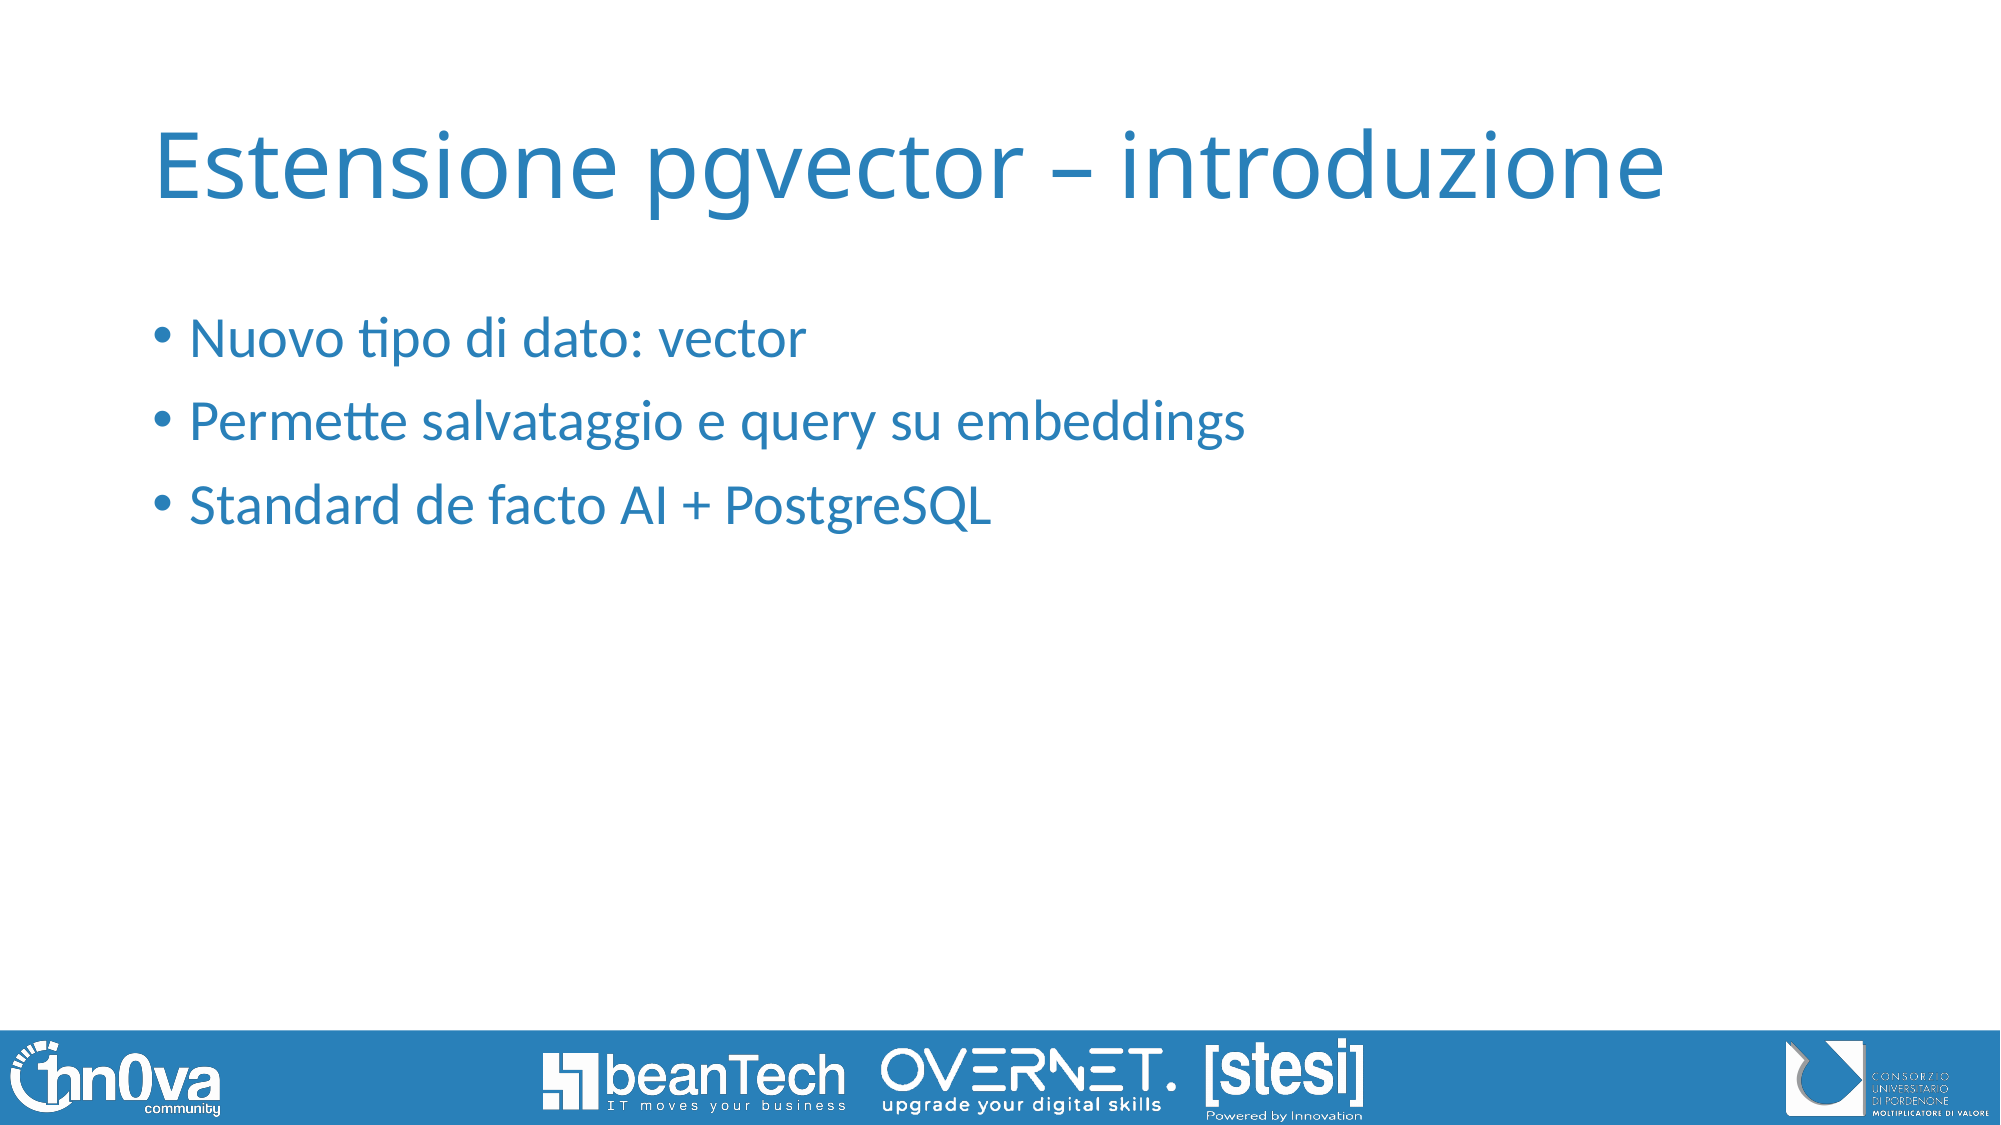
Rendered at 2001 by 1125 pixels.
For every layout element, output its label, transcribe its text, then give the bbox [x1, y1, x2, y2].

picture [9, 1038, 222, 1119]
picture [1204, 1037, 1365, 1123]
list Nuovo tipo di dato: vector Permette salvataggio e query su embeddings Standard de facto AI + PostgreSQL [137, 299, 1863, 1014]
title Estensione pgvector – introduzione [137, 59, 1863, 278]
picture [867, 1041, 1188, 1119]
picture [1778, 1038, 2000, 1122]
picture [543, 1053, 845, 1113]
